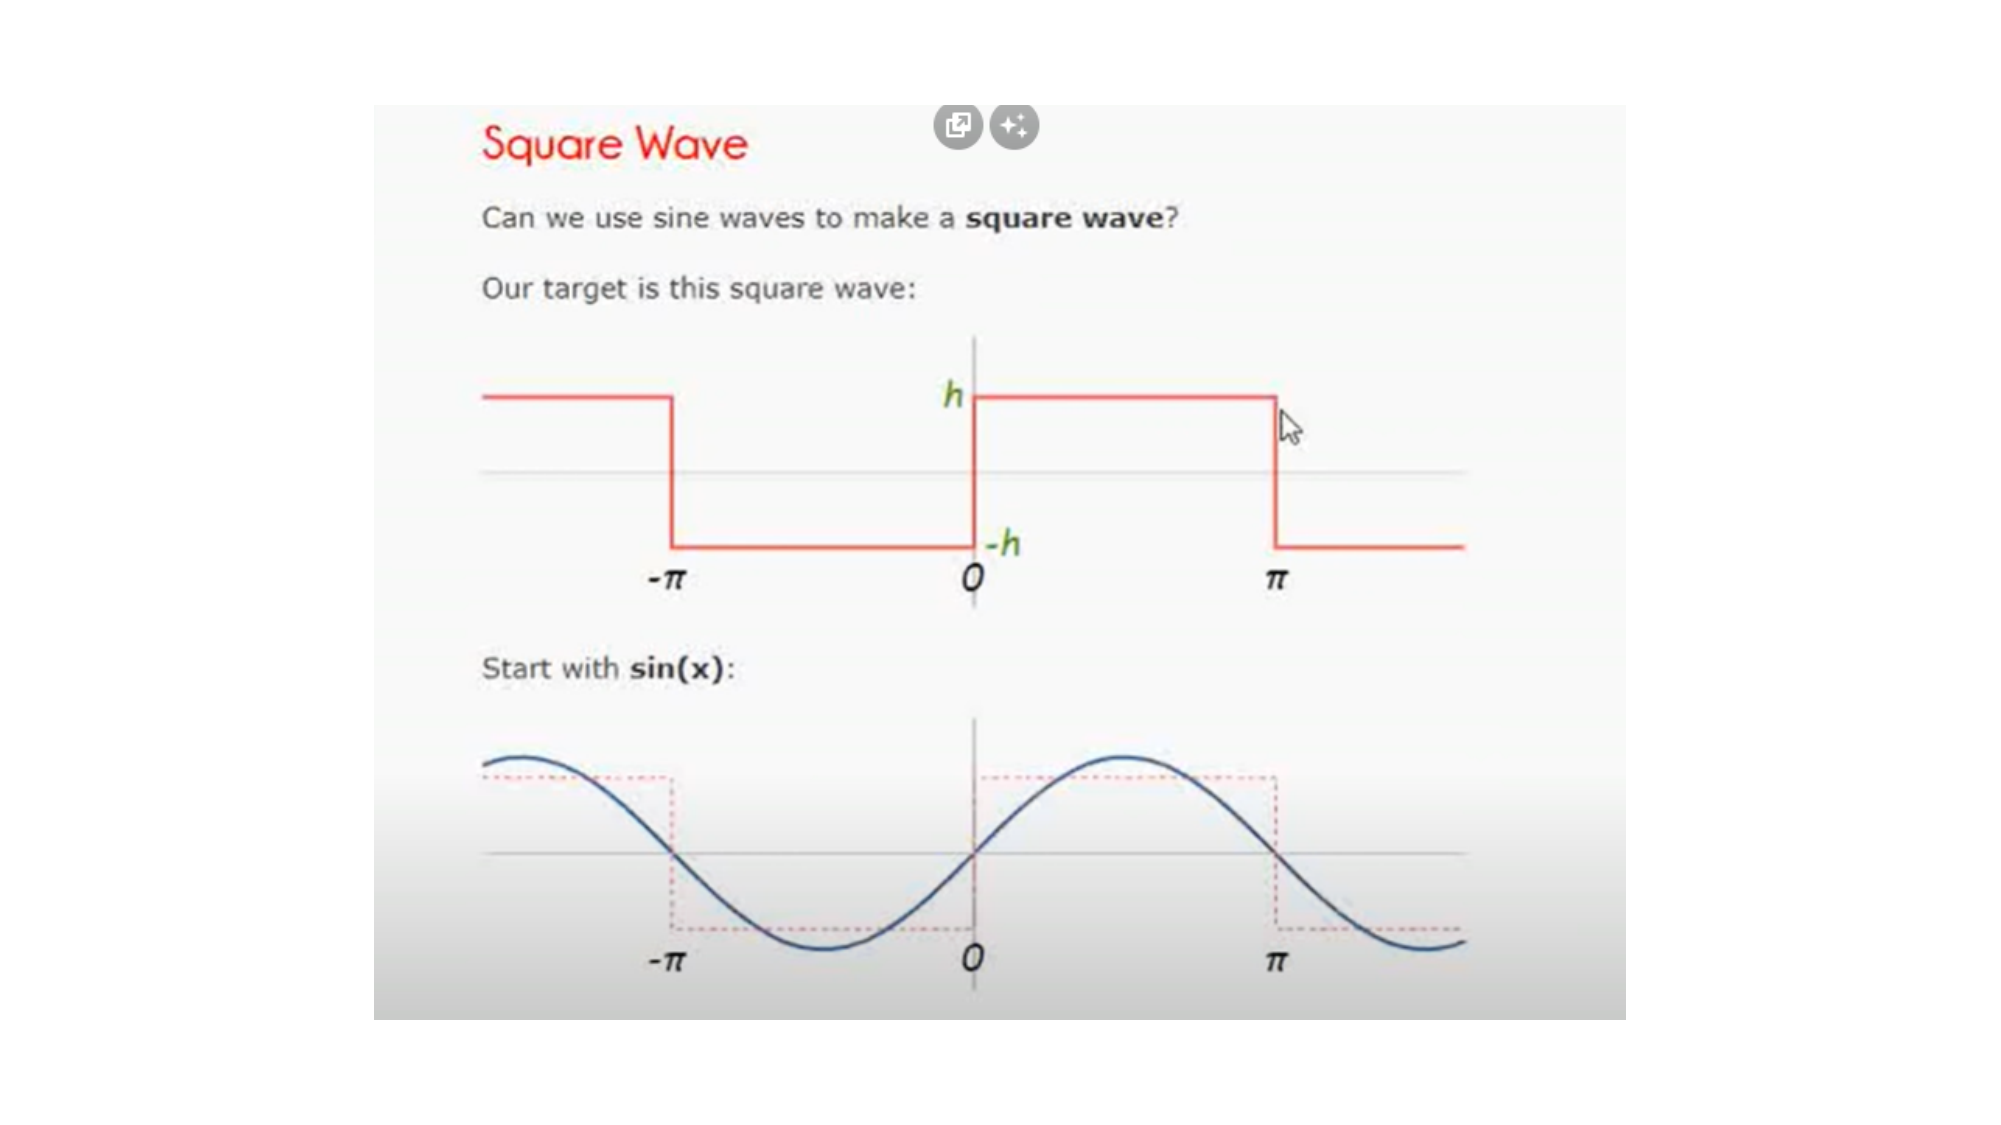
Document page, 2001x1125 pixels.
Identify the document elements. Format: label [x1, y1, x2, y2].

list [374, 105, 1626, 1020]
